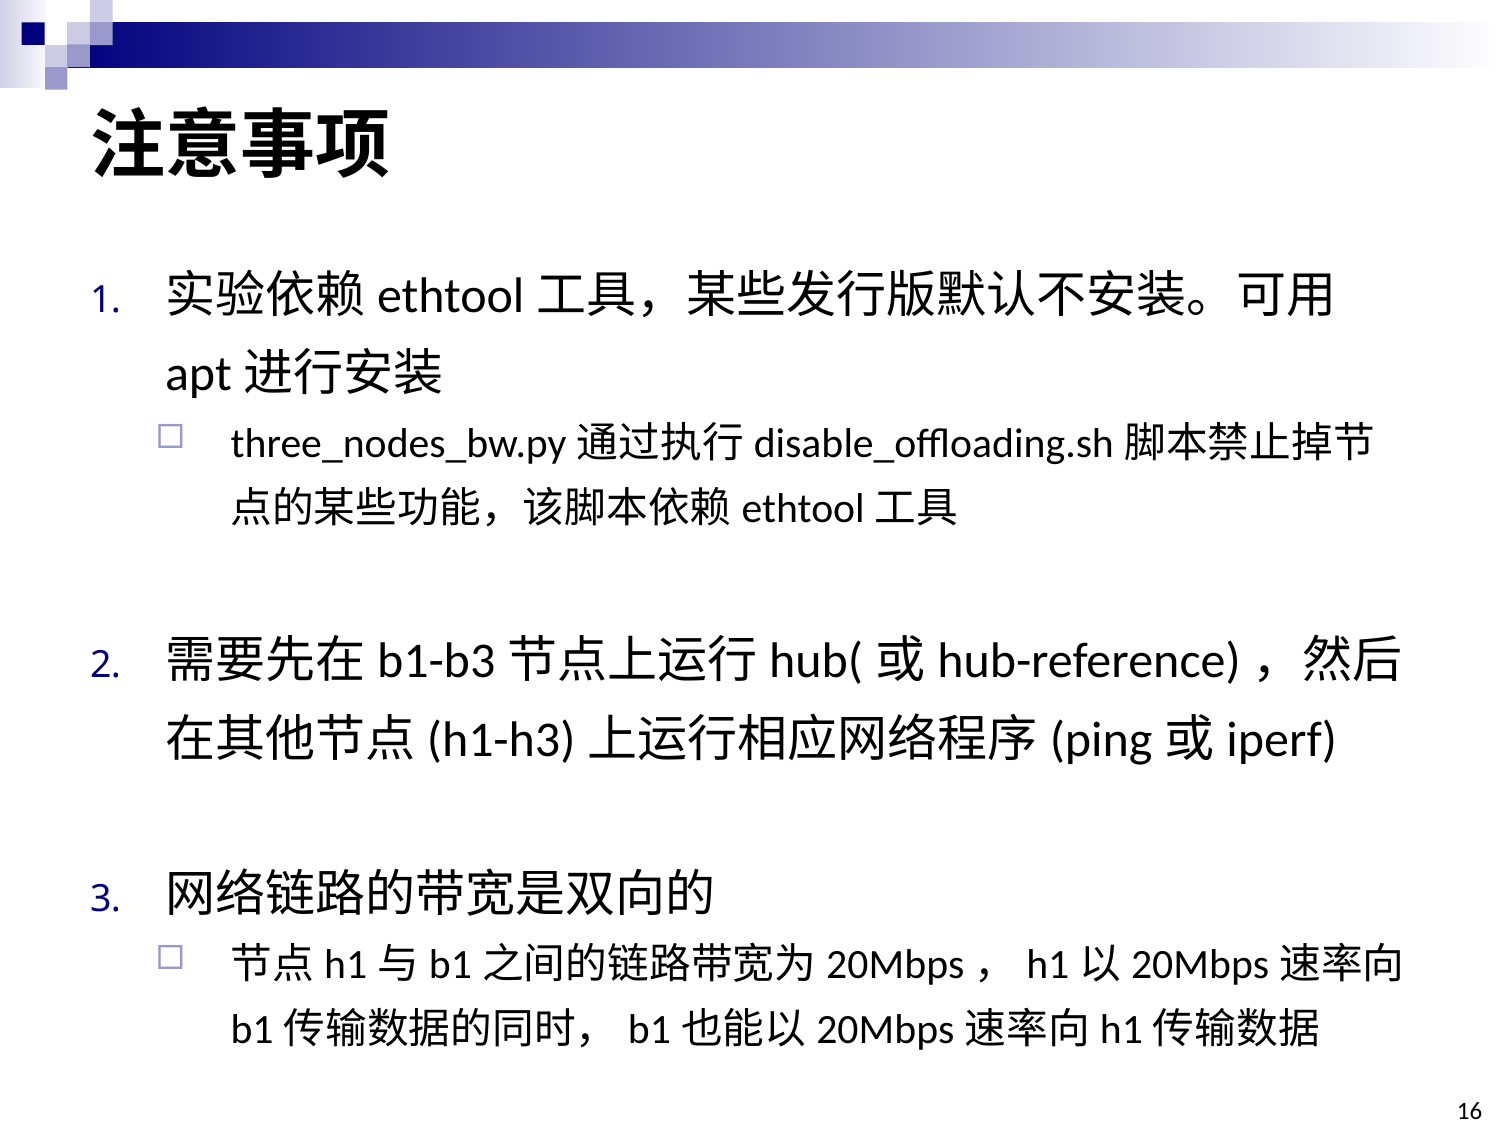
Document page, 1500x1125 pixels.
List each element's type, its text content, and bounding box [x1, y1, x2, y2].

list 实验依赖ethtool工具，某些发行版默认不安装。可用apt进行安装 three_nodes_bw.py通过执行disable_offloading.sh脚本禁止掉节点的某些功能，该脚本依赖ethtool工具 需要先在b1-b3节点上运行hub(或hub-reference)，然后在其他节点(h1-h3)上运行相应网络程序(ping或iperf) 网络链路的带宽是双向的 节点h1与b1之间的链路带宽为20Mbps，h1以20Mbps速率向b1传输数据的同时，b1也能以20Mbps速率向h1传输数据 [75, 237, 1425, 1063]
title 注意事项 [75, 75, 1425, 209]
slide_number 16 [1448, 1100, 1483, 1125]
